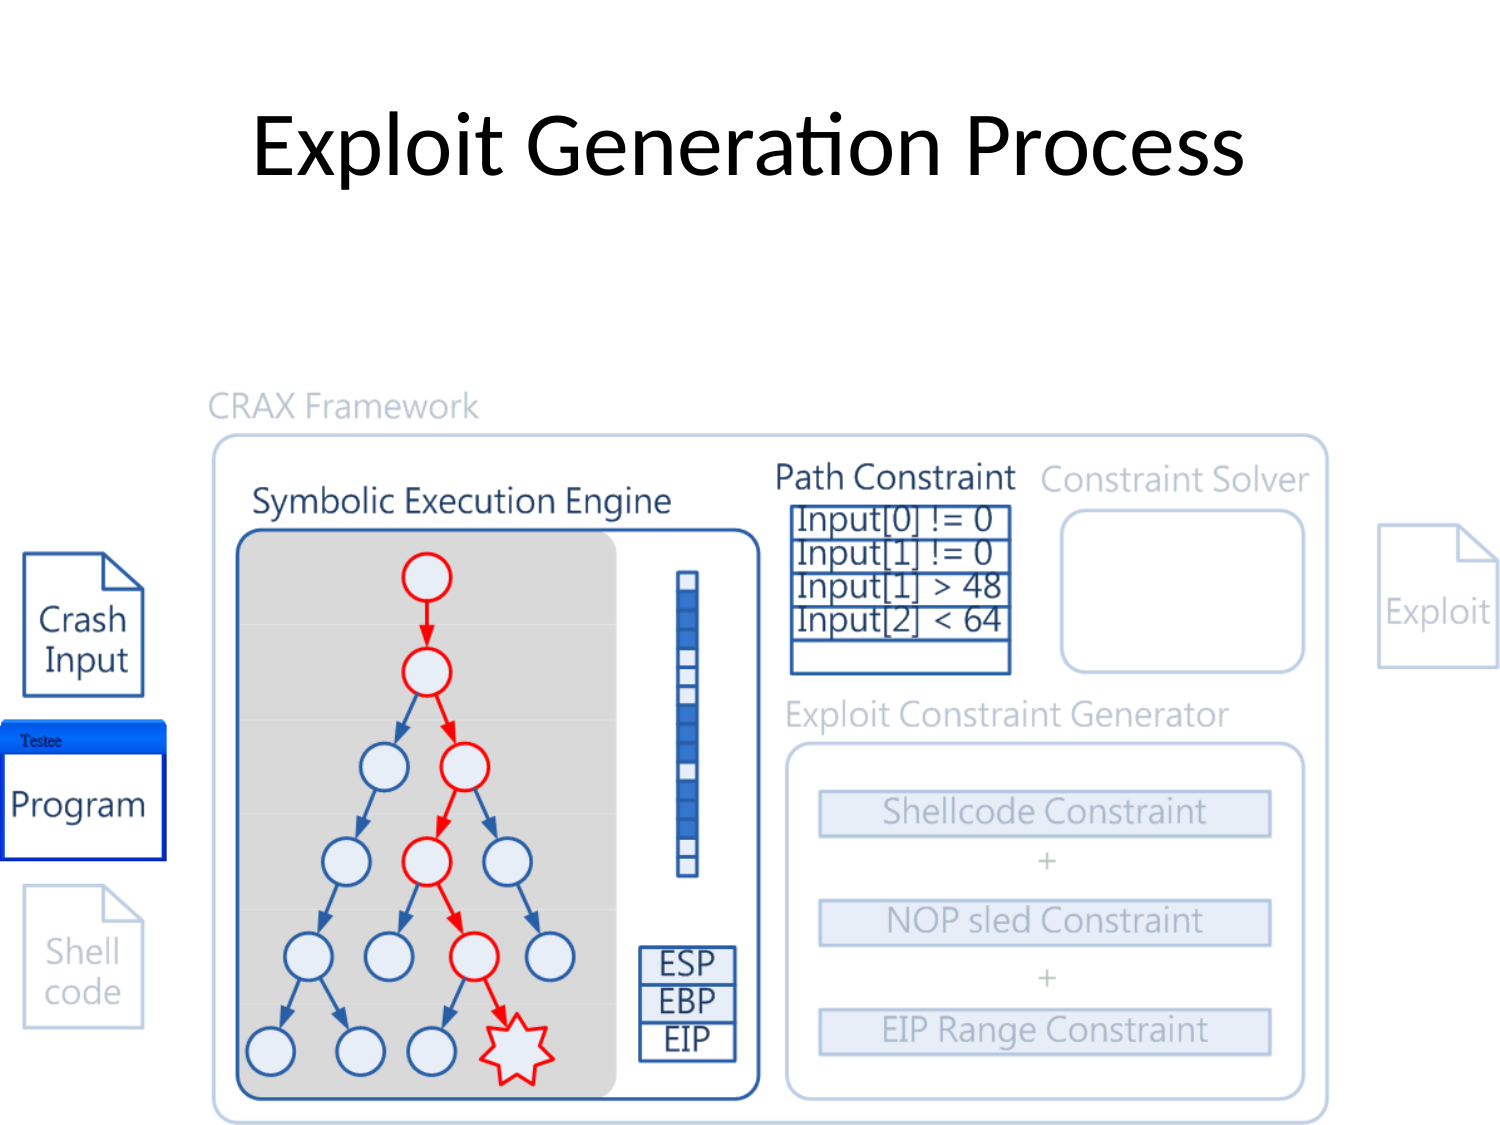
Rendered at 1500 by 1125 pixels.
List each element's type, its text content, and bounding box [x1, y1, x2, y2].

picture [0, 383, 1500, 1125]
title Exploit Generation Process [75, 45, 1425, 233]
